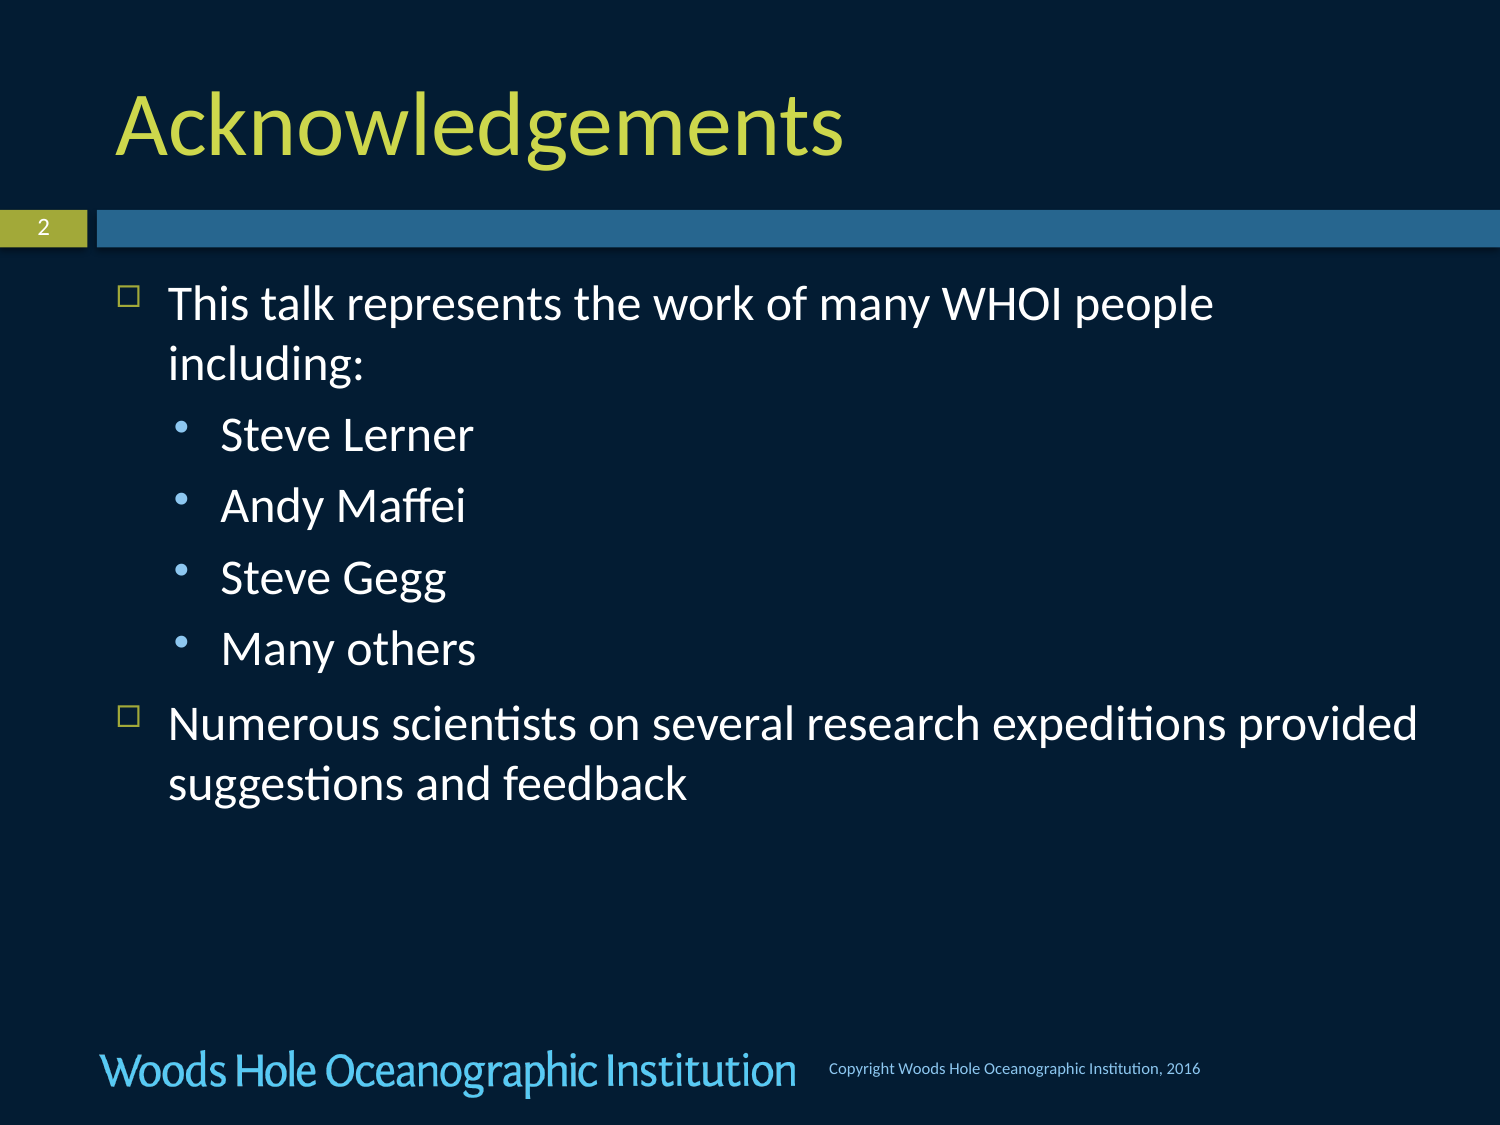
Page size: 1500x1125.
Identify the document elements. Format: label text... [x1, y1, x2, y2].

title Acknowledgements [100, 37, 1439, 201]
list This talk represents the work of many WHOI people including: Steve Lerner Andy Maffei Steve Gegg Many others Numerous scientists on several research expeditions provided suggestions and feedback [100, 262, 1439, 1001]
picture [99, 1050, 795, 1099]
